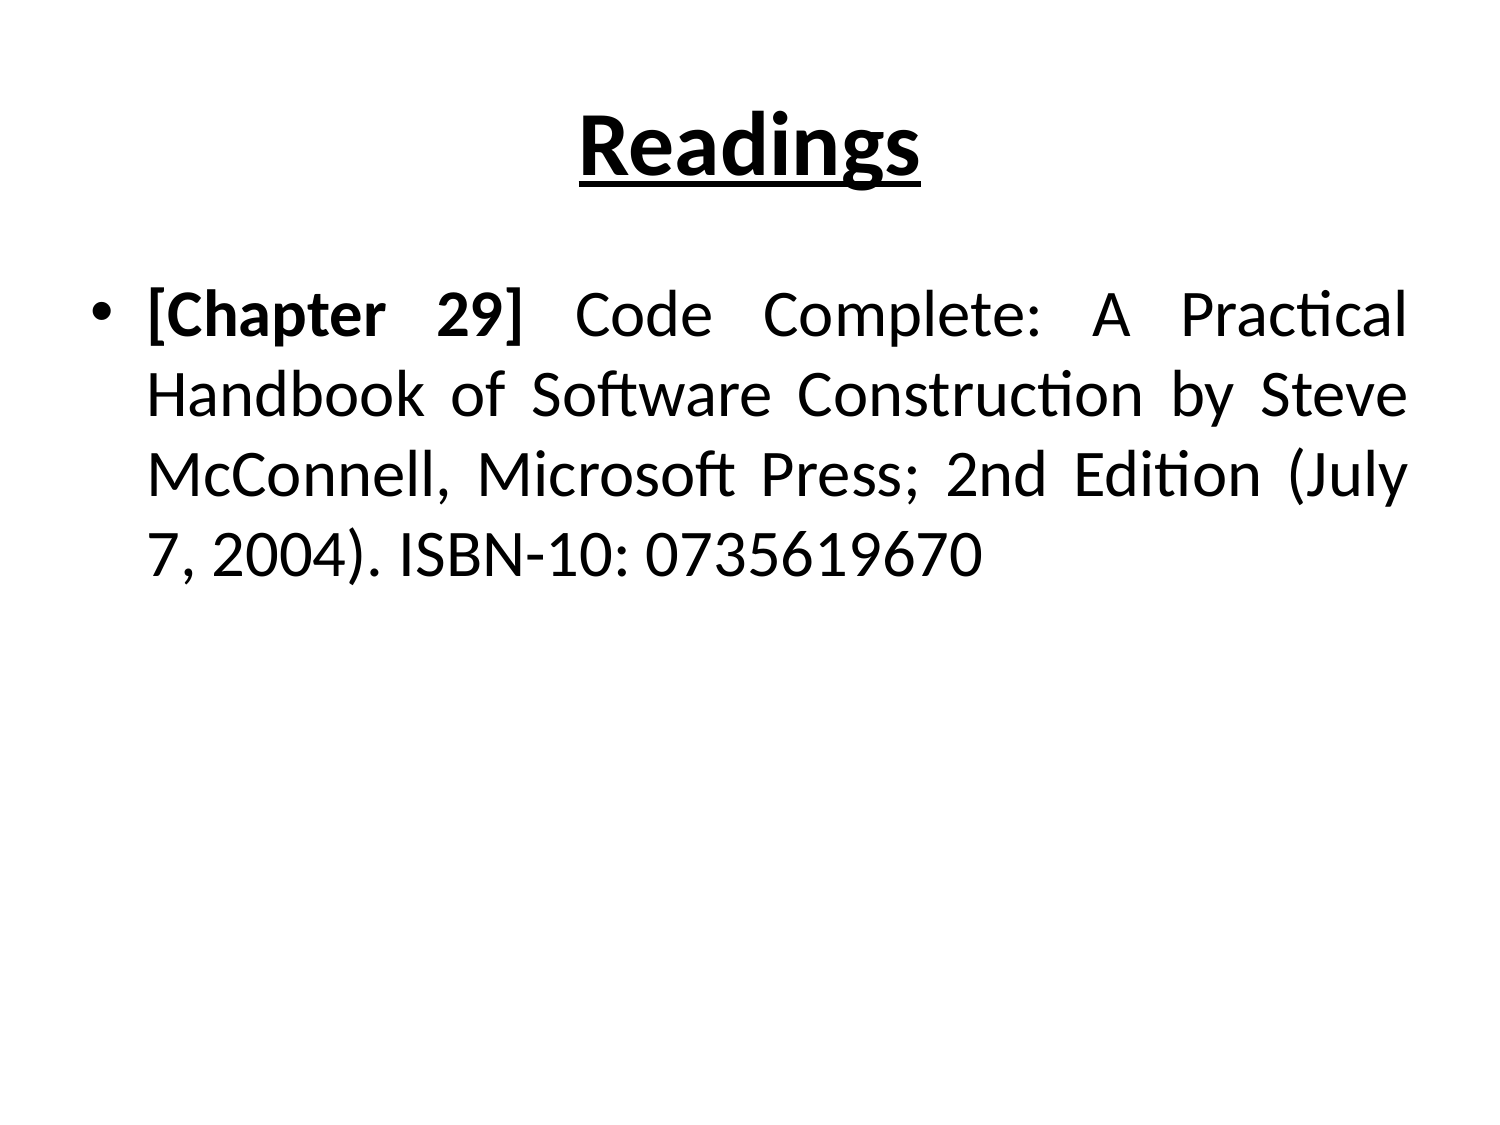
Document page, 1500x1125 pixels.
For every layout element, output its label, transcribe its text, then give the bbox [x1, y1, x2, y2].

title Readings [75, 45, 1425, 233]
list [Chapter 29] Code Complete: A Practical Handbook of Software Construction by Steve McConnell, Microsoft Press; 2nd Edition (July 7, 2004). ISBN-10: 0735619670 [75, 262, 1425, 1005]
